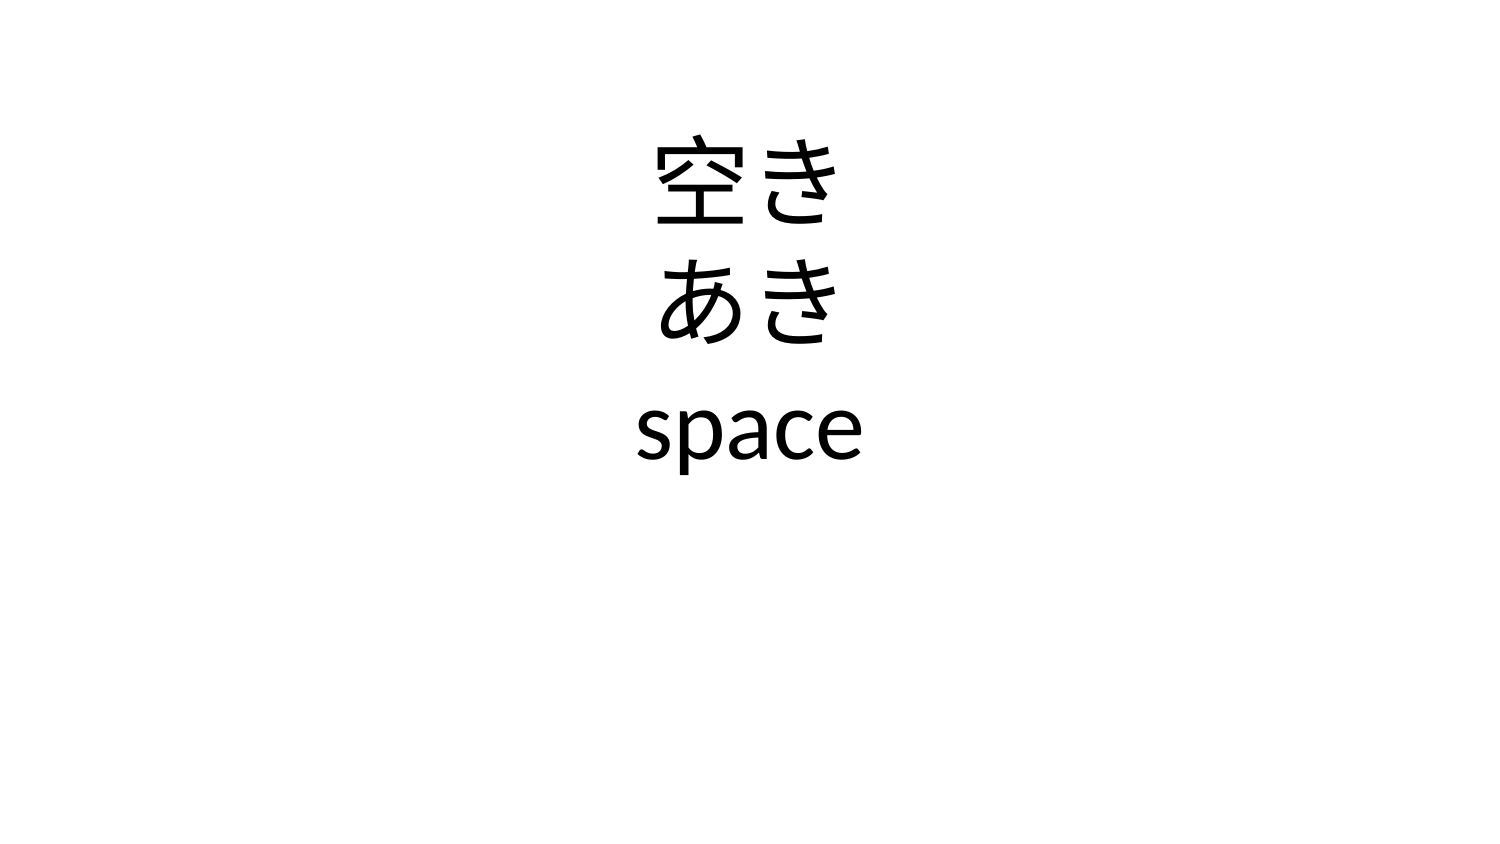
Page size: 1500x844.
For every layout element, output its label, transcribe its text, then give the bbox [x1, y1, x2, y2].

text_box 空き あき space [0, 149, 1500, 450]
